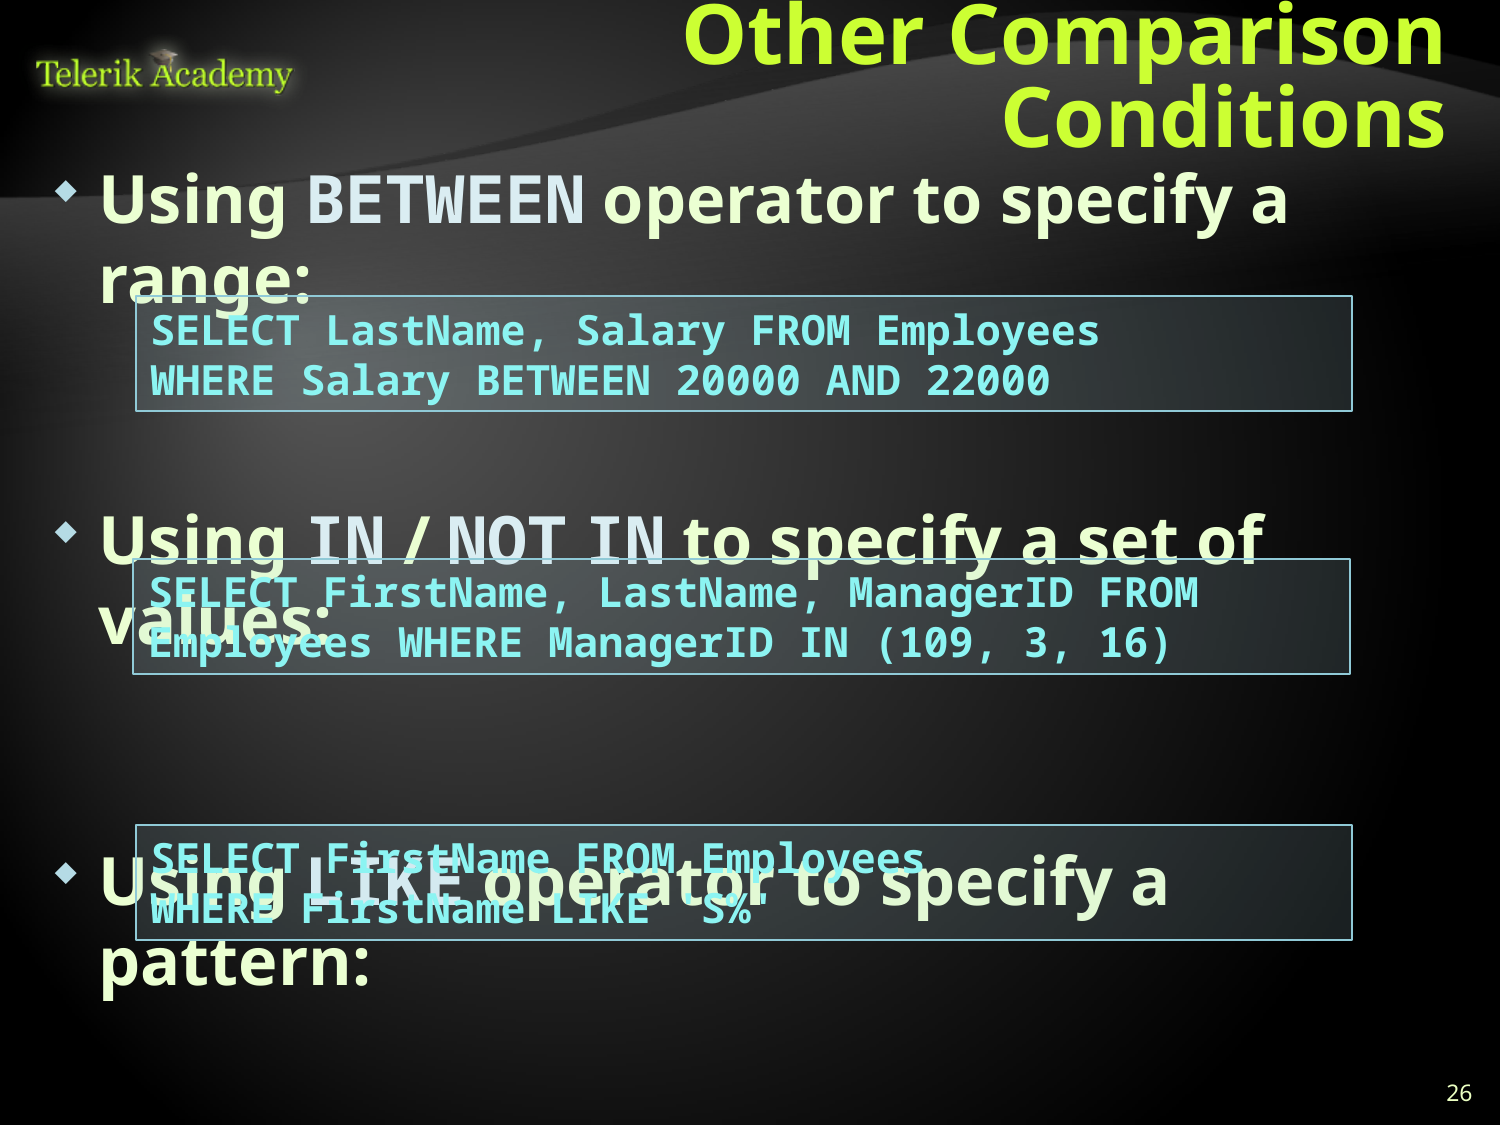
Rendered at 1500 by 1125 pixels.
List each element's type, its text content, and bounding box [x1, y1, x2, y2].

title Other Comparison Conditions [300, 12, 1463, 149]
slide_number 26 [1412, 1074, 1488, 1113]
text_box SELECT FirstName FROM Employees WHERE FirstName LIKE 'S%' [135, 824, 1353, 940]
picture [0, 0, 1500, 1125]
text_box SELECT LastName, Salary FROM Employees WHERE Salary BETWEEN 20000 AND 22000 [135, 296, 1353, 412]
list Using BETWEEN operator to specify a range: Using IN / NOT IN to specify a set of values: Using LIKE operator to specify a pattern: % means 0 or more chars; _ means one char [37, 149, 1463, 1100]
text_box SELECT FirstName, LastName, ManagerID FROM Employees WHERE ManagerID IN (109, 3, 16) [133, 558, 1350, 674]
